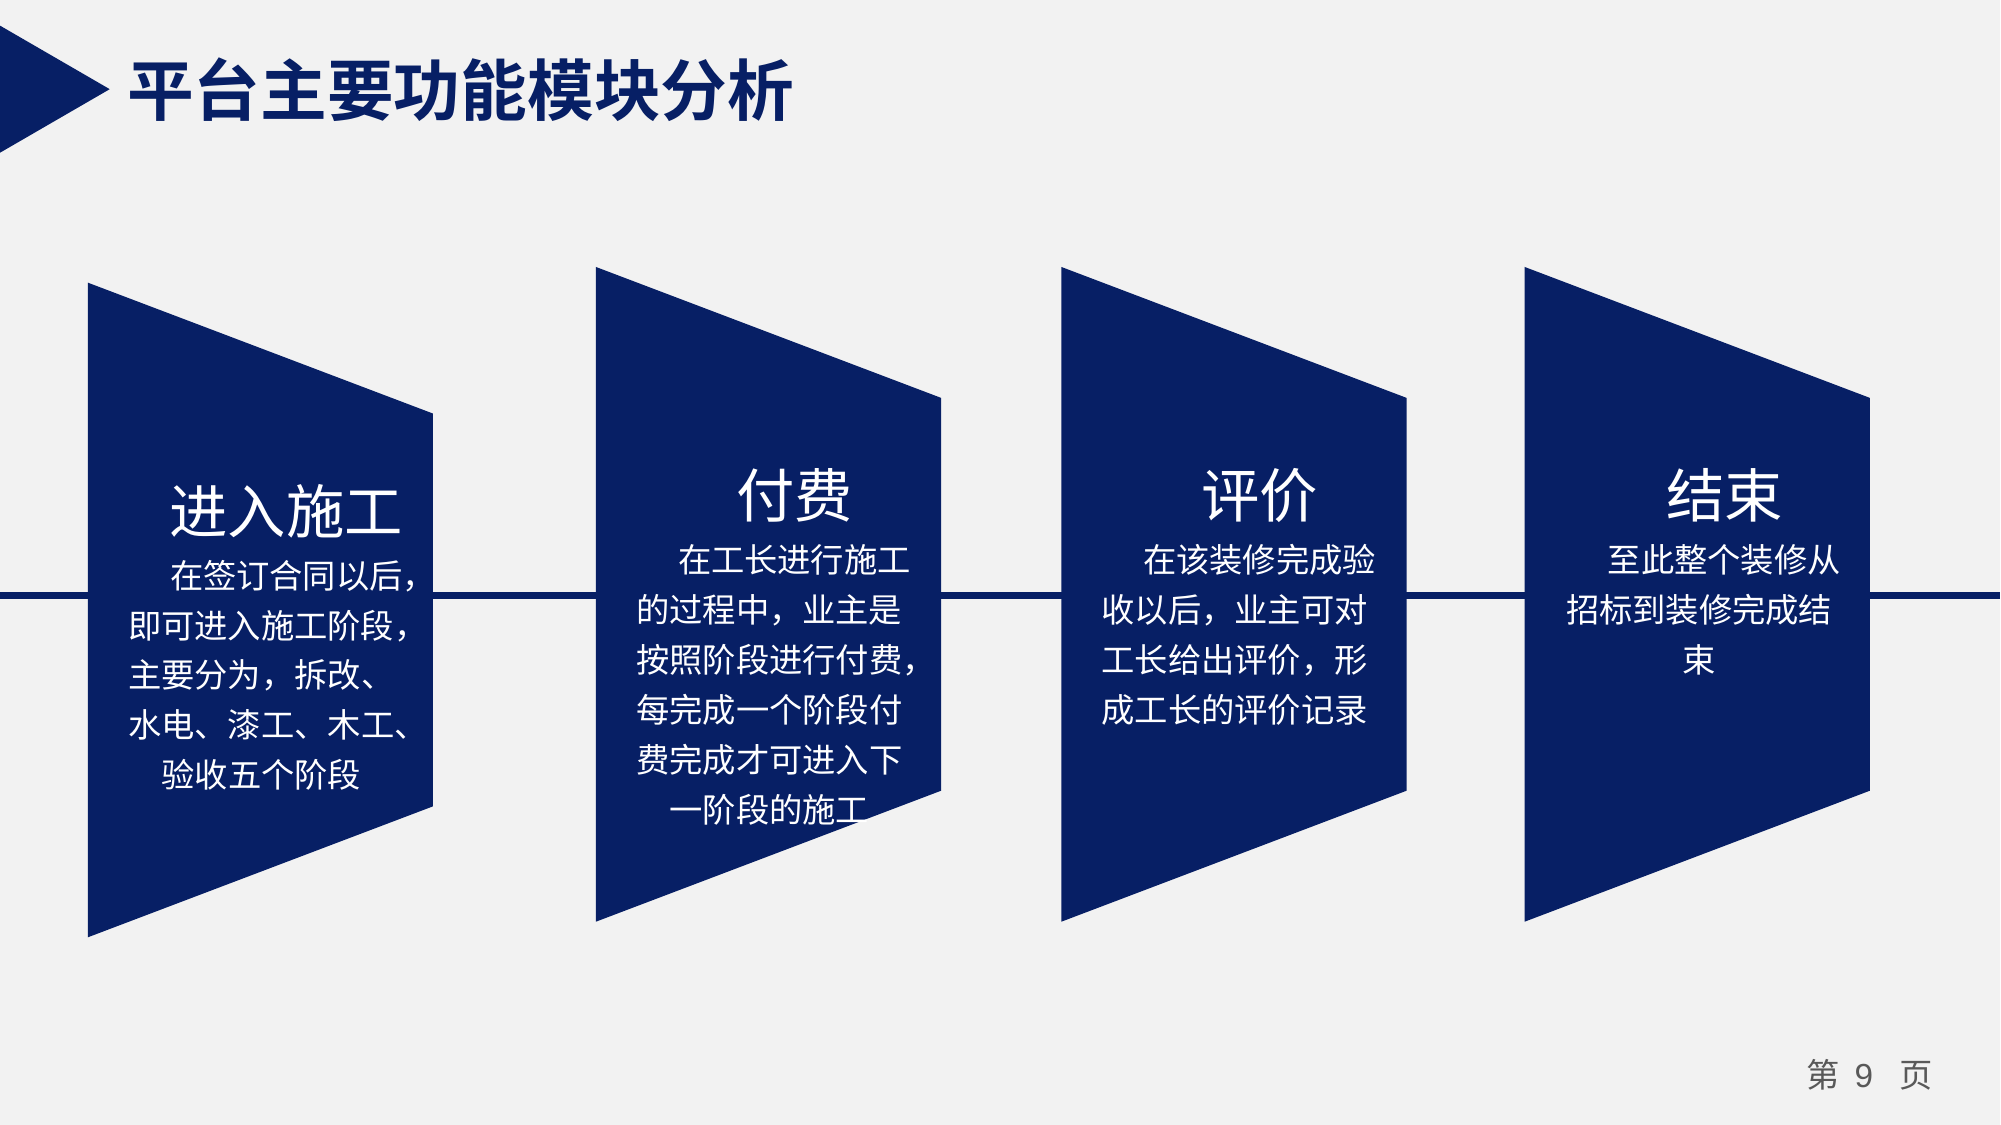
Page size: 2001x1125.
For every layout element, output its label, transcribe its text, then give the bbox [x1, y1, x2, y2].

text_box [1524, 266, 1870, 922]
text_box 平台主要功能模块分析 [107, 38, 815, 139]
text_box [0, 25, 110, 153]
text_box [1061, 266, 1407, 922]
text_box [87, 282, 433, 938]
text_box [595, 266, 942, 922]
